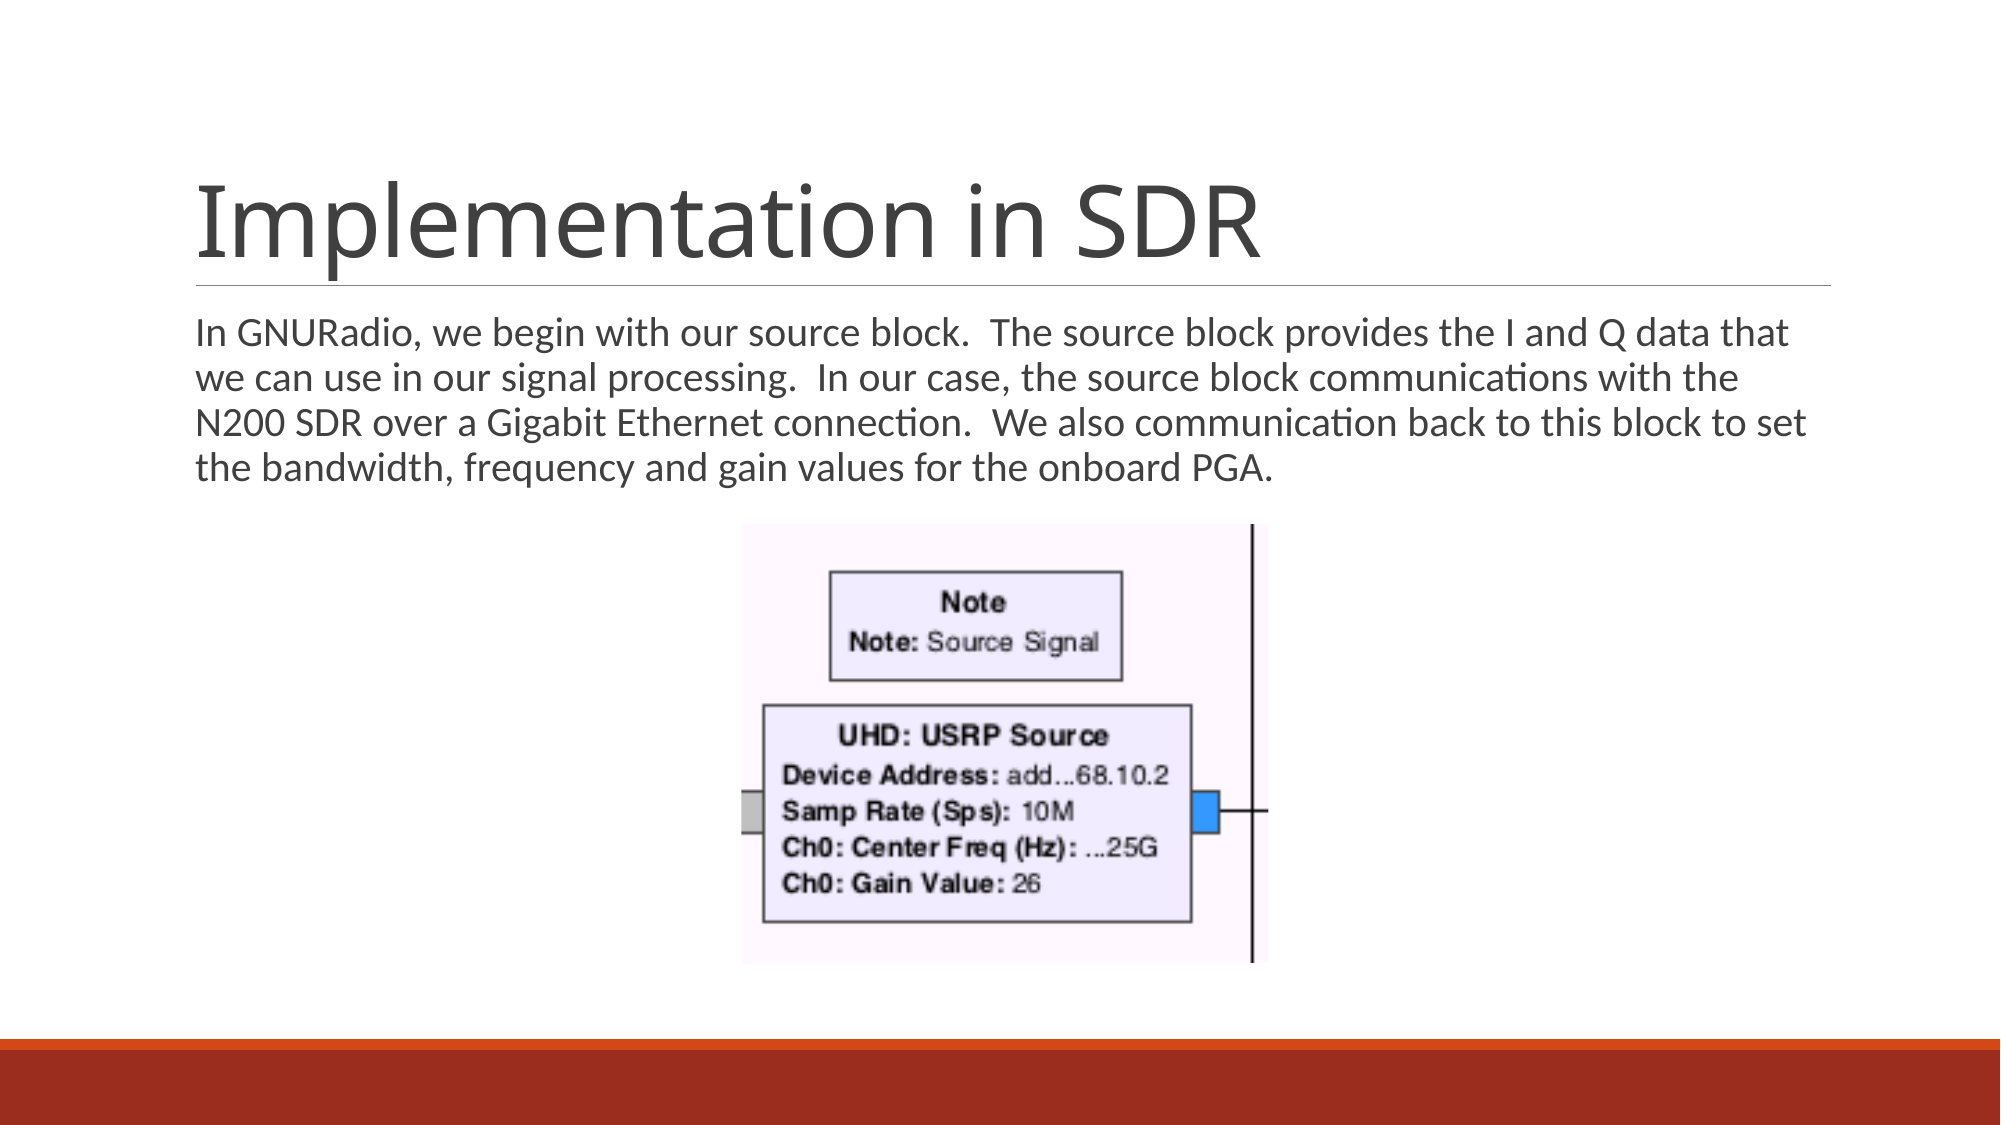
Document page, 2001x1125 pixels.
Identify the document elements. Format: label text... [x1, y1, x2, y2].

picture [740, 523, 1269, 964]
title Implementation in SDR [180, 47, 1830, 285]
list In GNURadio, we begin with our source block. The source block provides the I and Q data that we can use in our signal processing. In our case, the source block communications with the N200 SDR over a Gigabit Ethernet connection. We also communication back to this block to set the bandwidth, frequency and gain values for the onboard PGA. [180, 302, 1830, 963]
